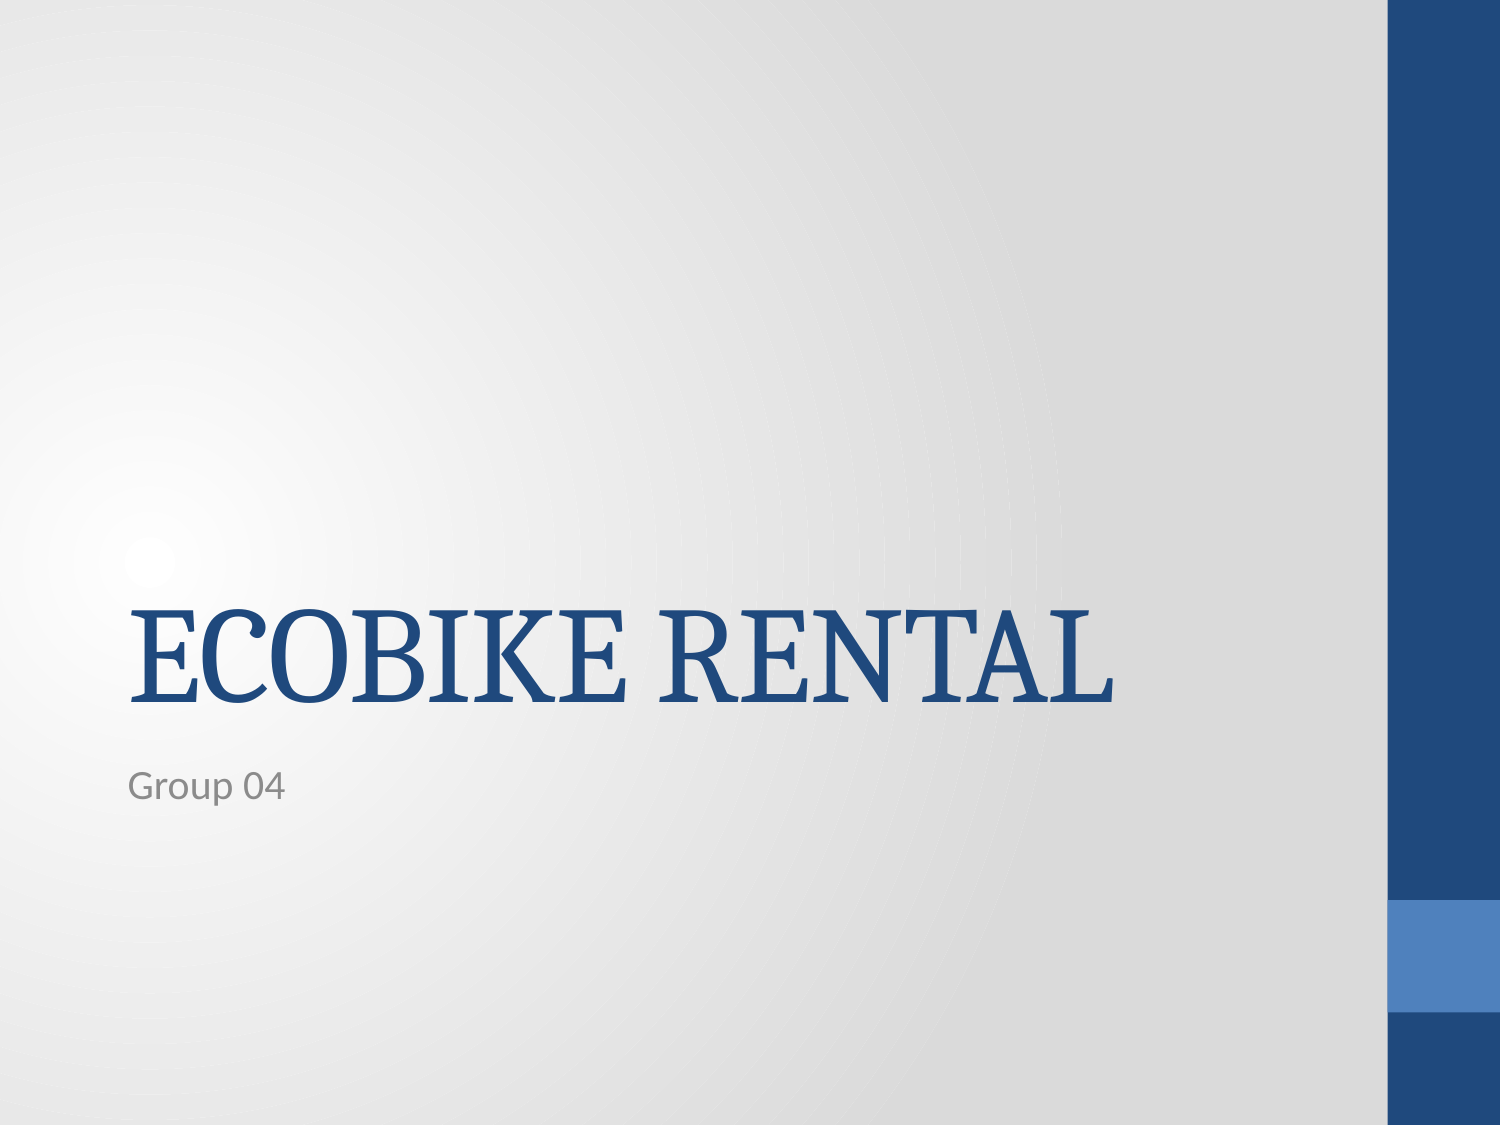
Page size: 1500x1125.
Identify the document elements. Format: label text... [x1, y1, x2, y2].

subtitle Group 04 [112, 750, 1173, 925]
title ECOBIKE RENTAL [112, 312, 1350, 738]
